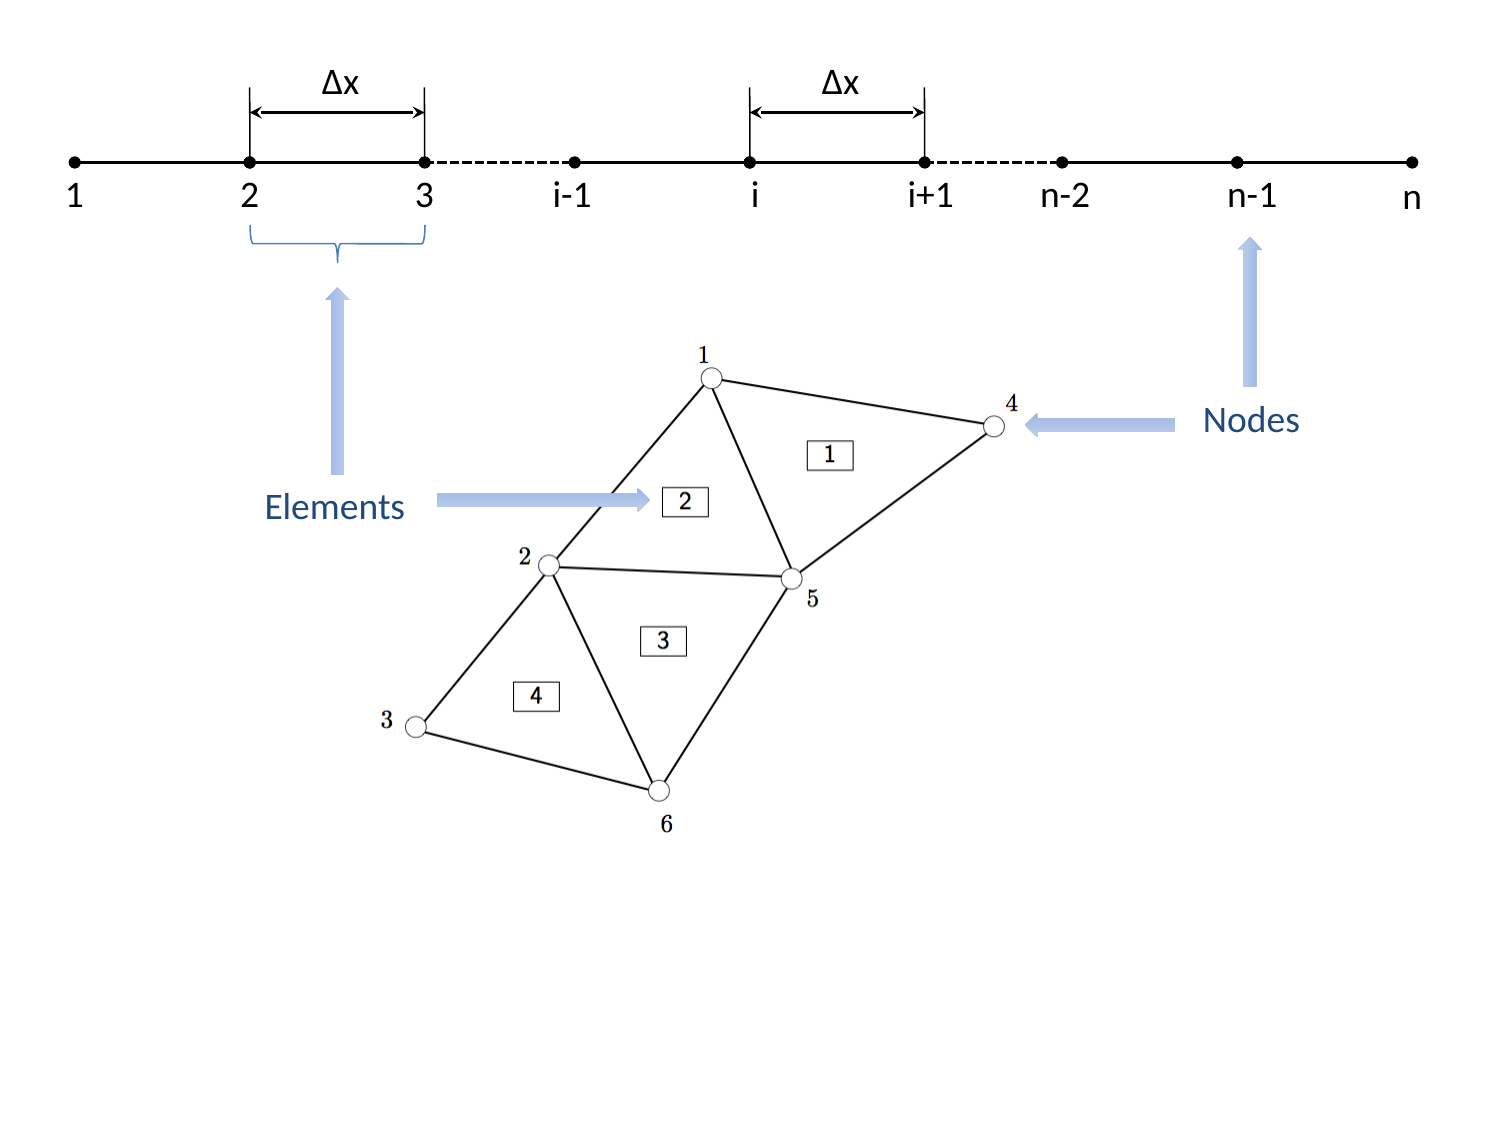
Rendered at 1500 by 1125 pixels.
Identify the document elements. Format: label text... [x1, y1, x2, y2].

text_box Δx [307, 49, 375, 110]
text_box [249, 224, 426, 264]
text_box n [1387, 164, 1437, 225]
text_box i+1 [893, 171, 969, 223]
text_box [1235, 235, 1265, 390]
text_box i-1 [537, 171, 607, 223]
text_box [1054, 416, 1178, 434]
text_box n-1 [1212, 171, 1293, 223]
text_box 3 [400, 171, 449, 223]
picture [349, 312, 1051, 896]
text_box Elements [249, 474, 344, 535]
text_box n-2 [1025, 171, 1106, 223]
text_box Δx [807, 49, 875, 110]
text_box i [736, 171, 775, 223]
text_box 2 [225, 171, 275, 223]
text_box 1 [50, 162, 99, 223]
text_box Nodes [1188, 387, 1316, 448]
text_box [323, 287, 352, 478]
